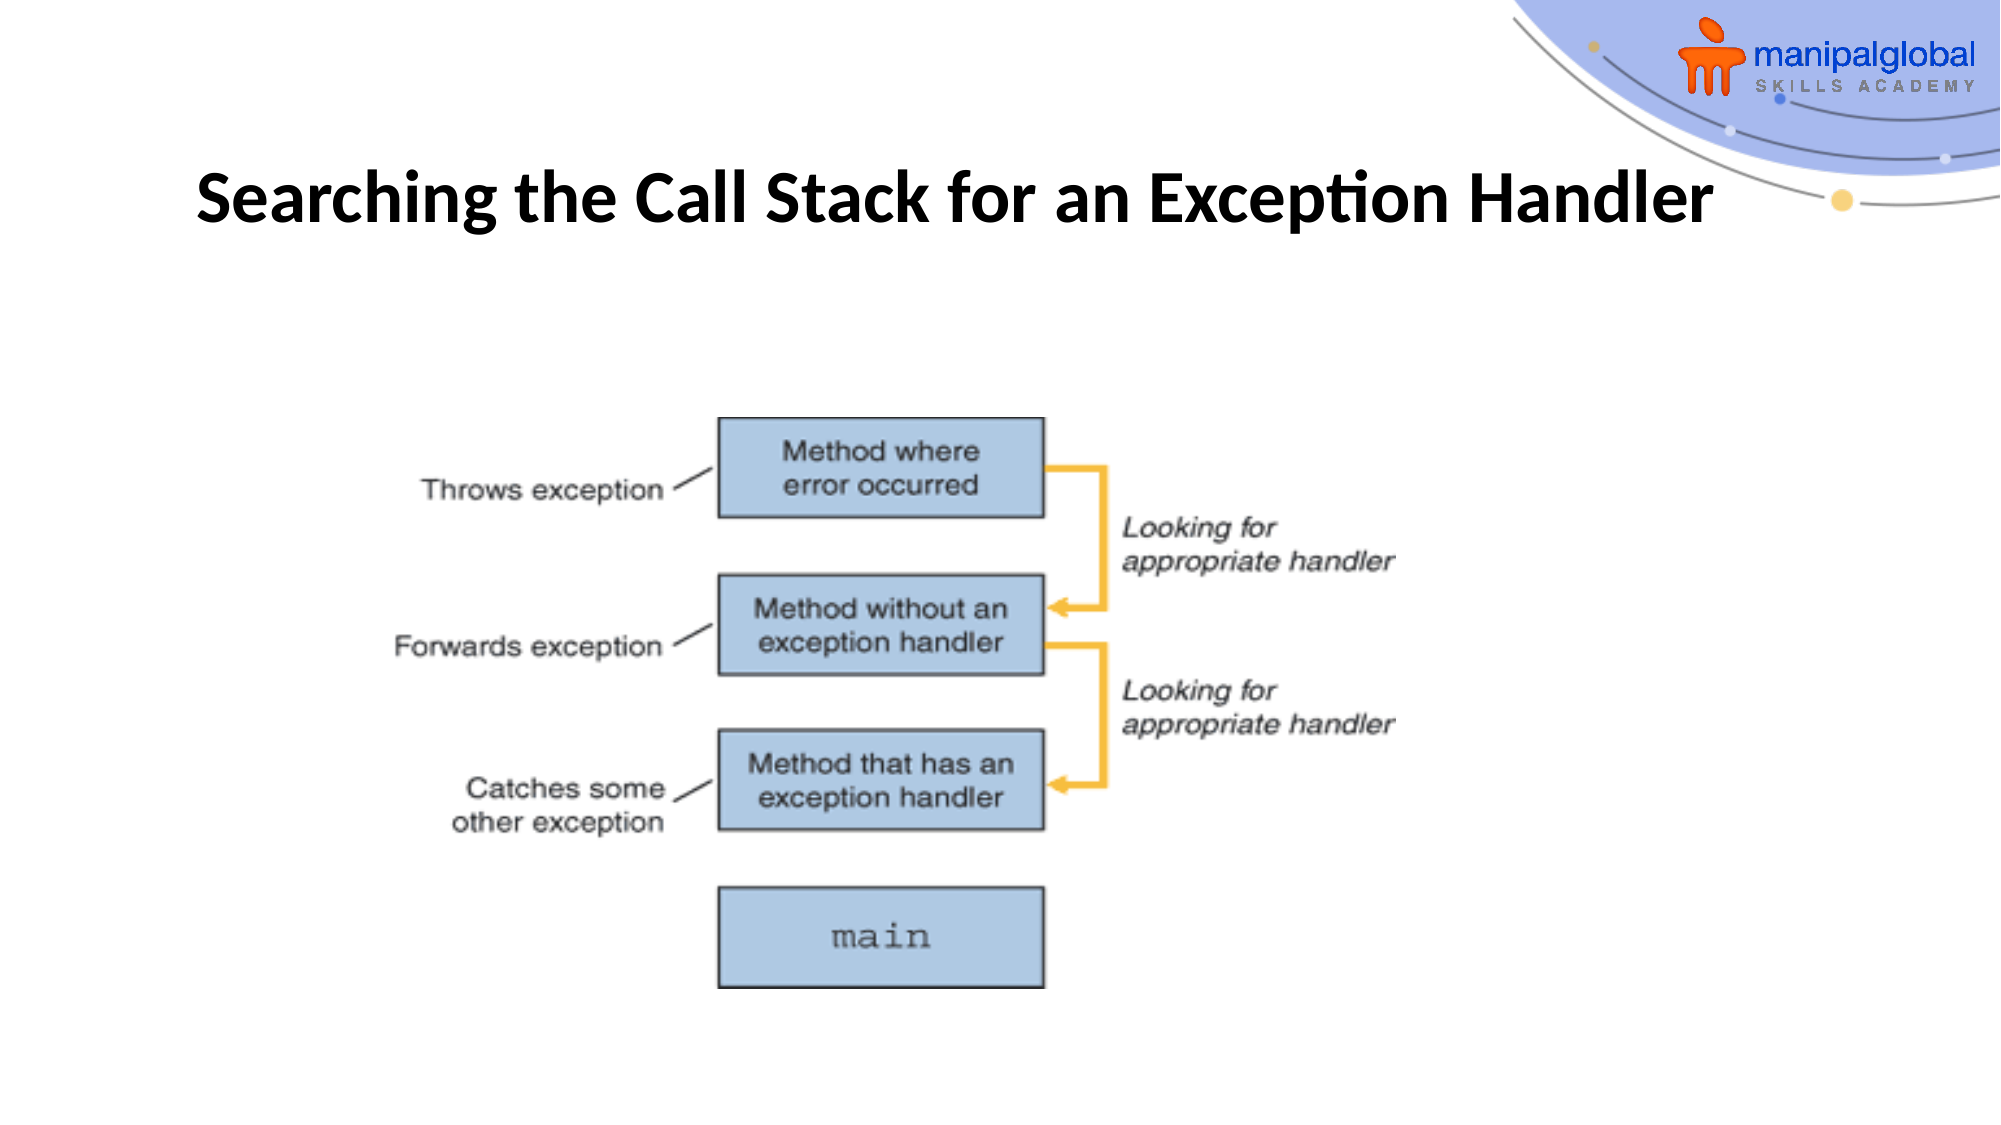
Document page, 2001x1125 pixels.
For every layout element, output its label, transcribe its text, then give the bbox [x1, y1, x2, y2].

subtitle Searching the Call Stack for an Exception Handler [163, 149, 1750, 1056]
picture [0, 0, 2000, 1125]
